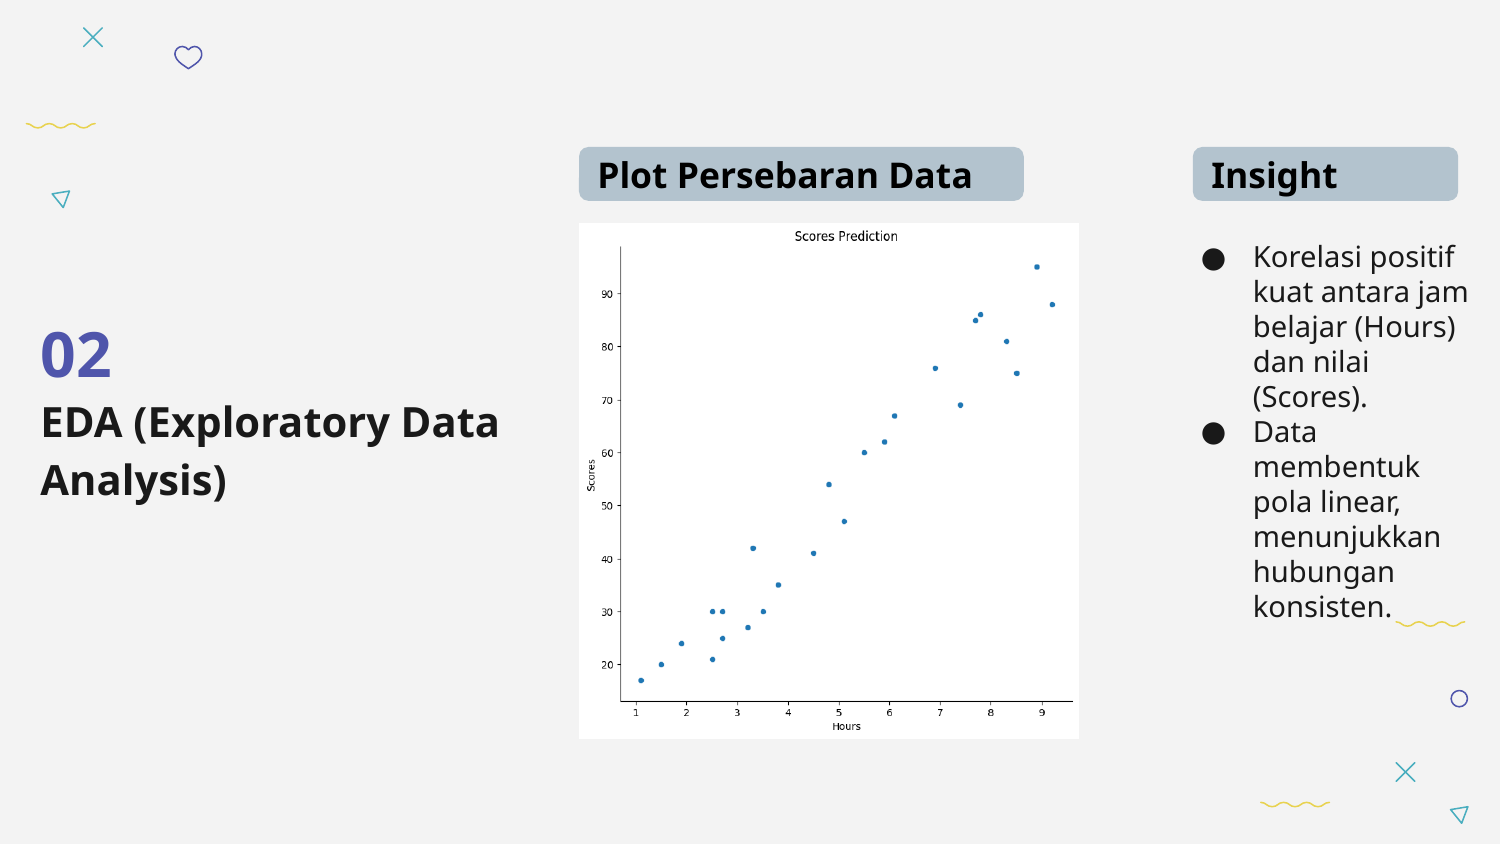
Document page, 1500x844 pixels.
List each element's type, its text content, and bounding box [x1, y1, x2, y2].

text_box 02 [25, 315, 142, 405]
text_box Insight [1193, 147, 1458, 201]
text_box EDA (Exploratory Data Analysis) [25, 443, 571, 519]
text_box Plot Persebaran Data [579, 147, 1024, 201]
picture [579, 223, 1080, 739]
text_box Korelasi positif kuat antara jam belajar (Hours) dan nilai (Scores). Data membentuk pola linear, menunjukkan hubungan konsisten. [1162, 223, 1488, 703]
